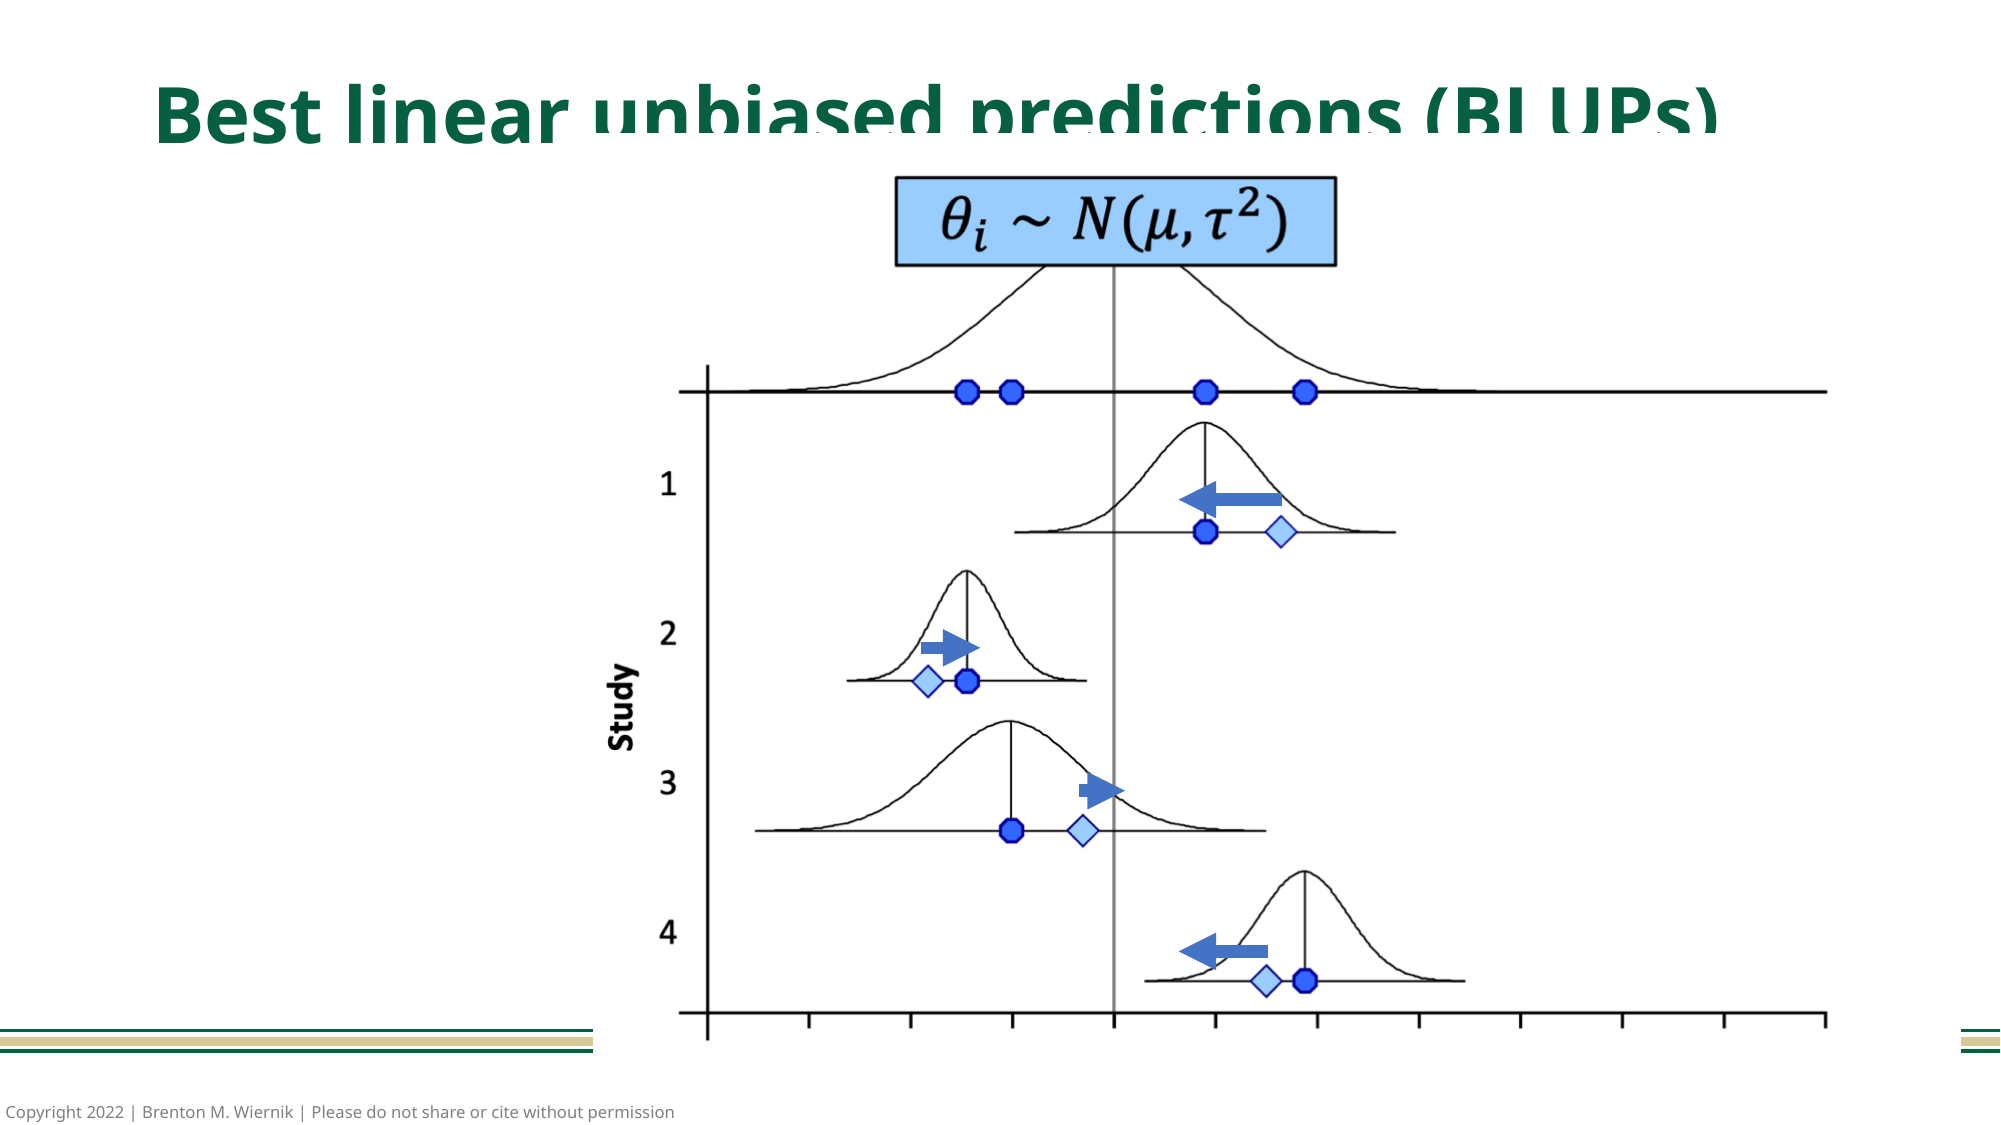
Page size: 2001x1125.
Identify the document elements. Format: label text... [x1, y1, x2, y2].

title Best linear unbiased predictions (BLUPs) [137, 59, 1863, 177]
picture [593, 133, 1961, 1066]
